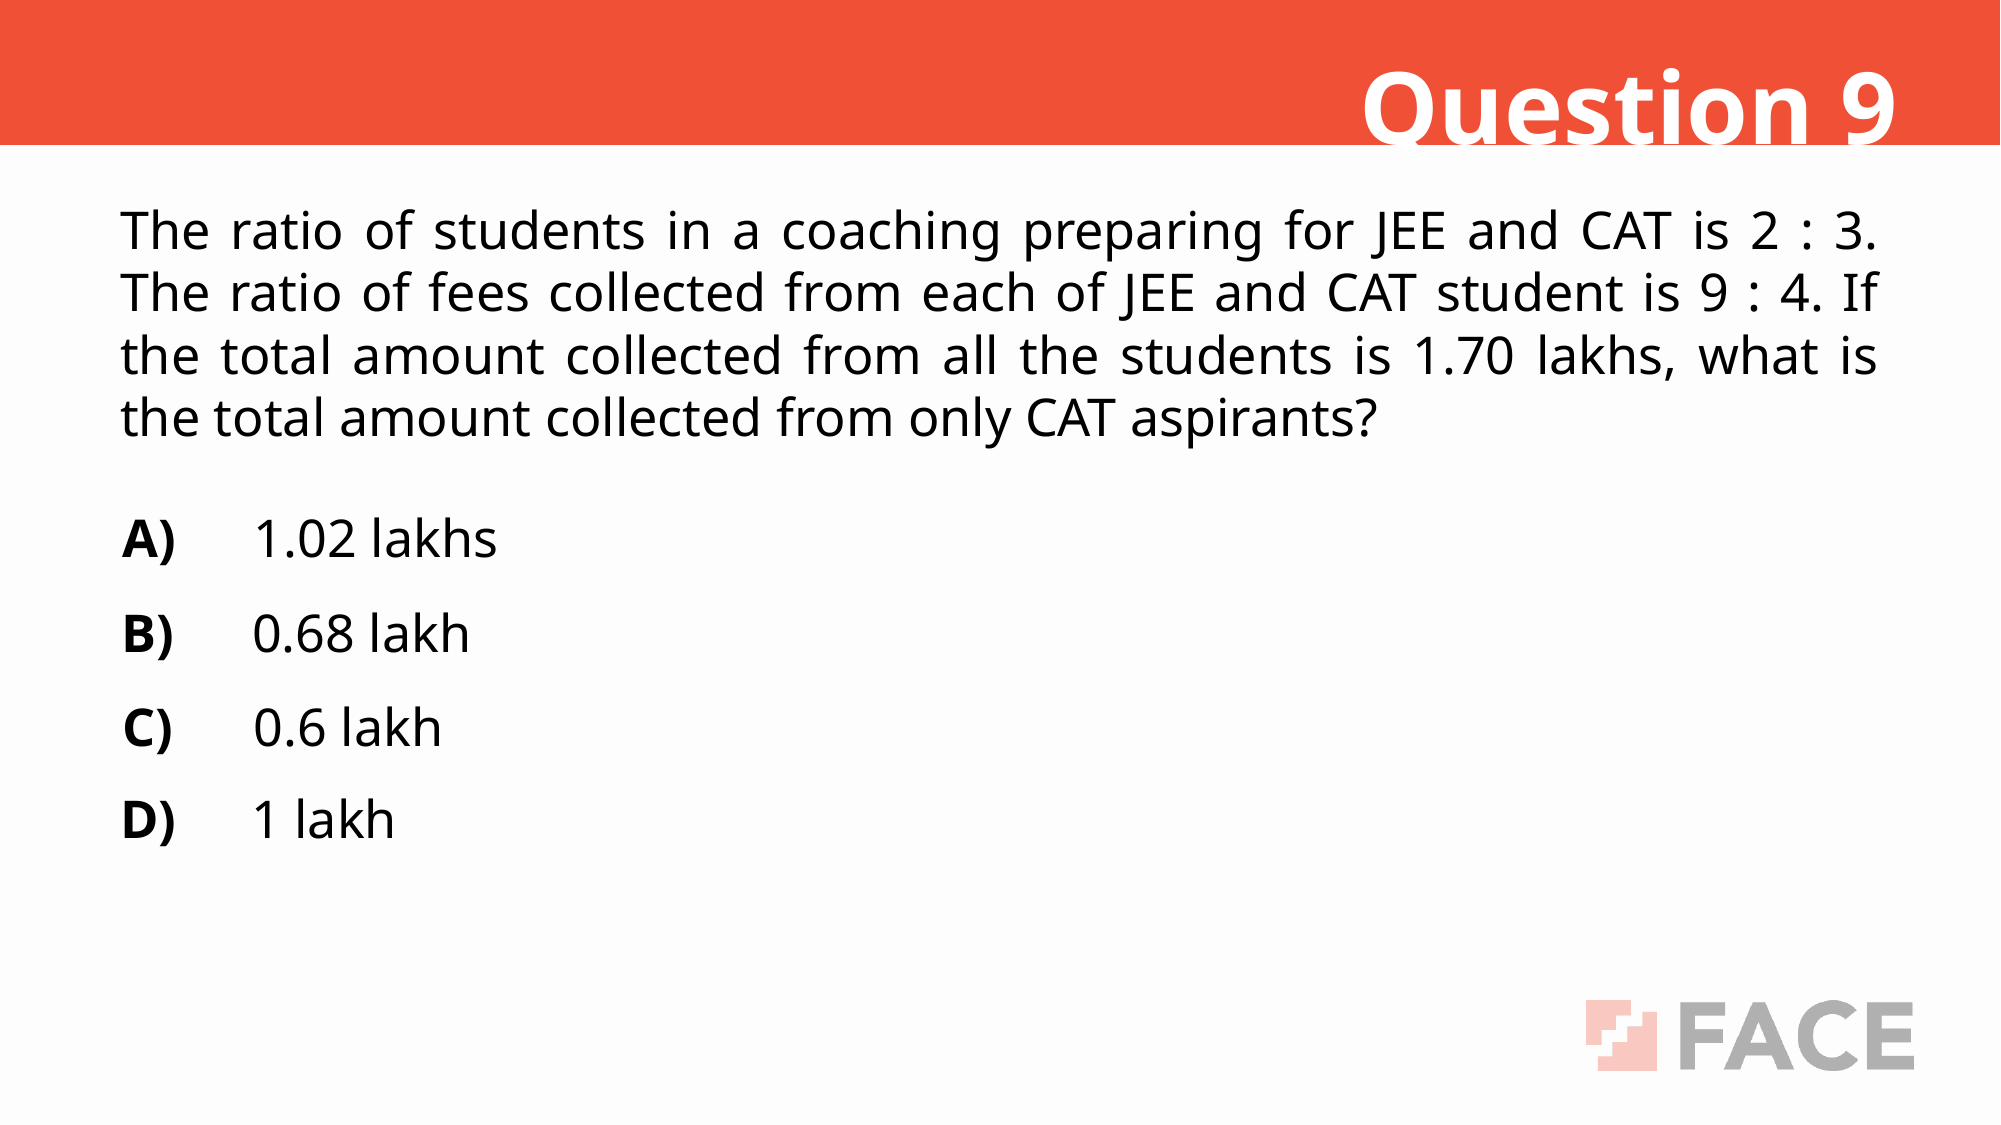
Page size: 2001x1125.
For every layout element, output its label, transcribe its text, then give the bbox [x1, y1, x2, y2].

text_box B) [106, 561, 221, 670]
picture [1586, 1000, 1914, 1072]
text_box D) [105, 748, 220, 857]
text_box Question 9 [638, 37, 1914, 173]
text_box The ratio of students in a coaching preparing for JEE and CAT is 2 : 3. The ratio of fees collected from each of JEE and CAT student is 9 : 4. If the total amount collected from all the students is 1.70 lakhs, what is the total amount collected from only CAT aspirants? [105, 189, 1895, 455]
text_box [0, 0, 2000, 147]
text_box C) [107, 655, 223, 765]
text_box 0.6 lakh [238, 655, 1896, 765]
text_box A) [107, 466, 223, 576]
text_box 1.02 lakhs [238, 466, 1896, 576]
text_box 1 lakh [236, 748, 1893, 857]
text_box 0.68 lakh [237, 561, 1894, 670]
